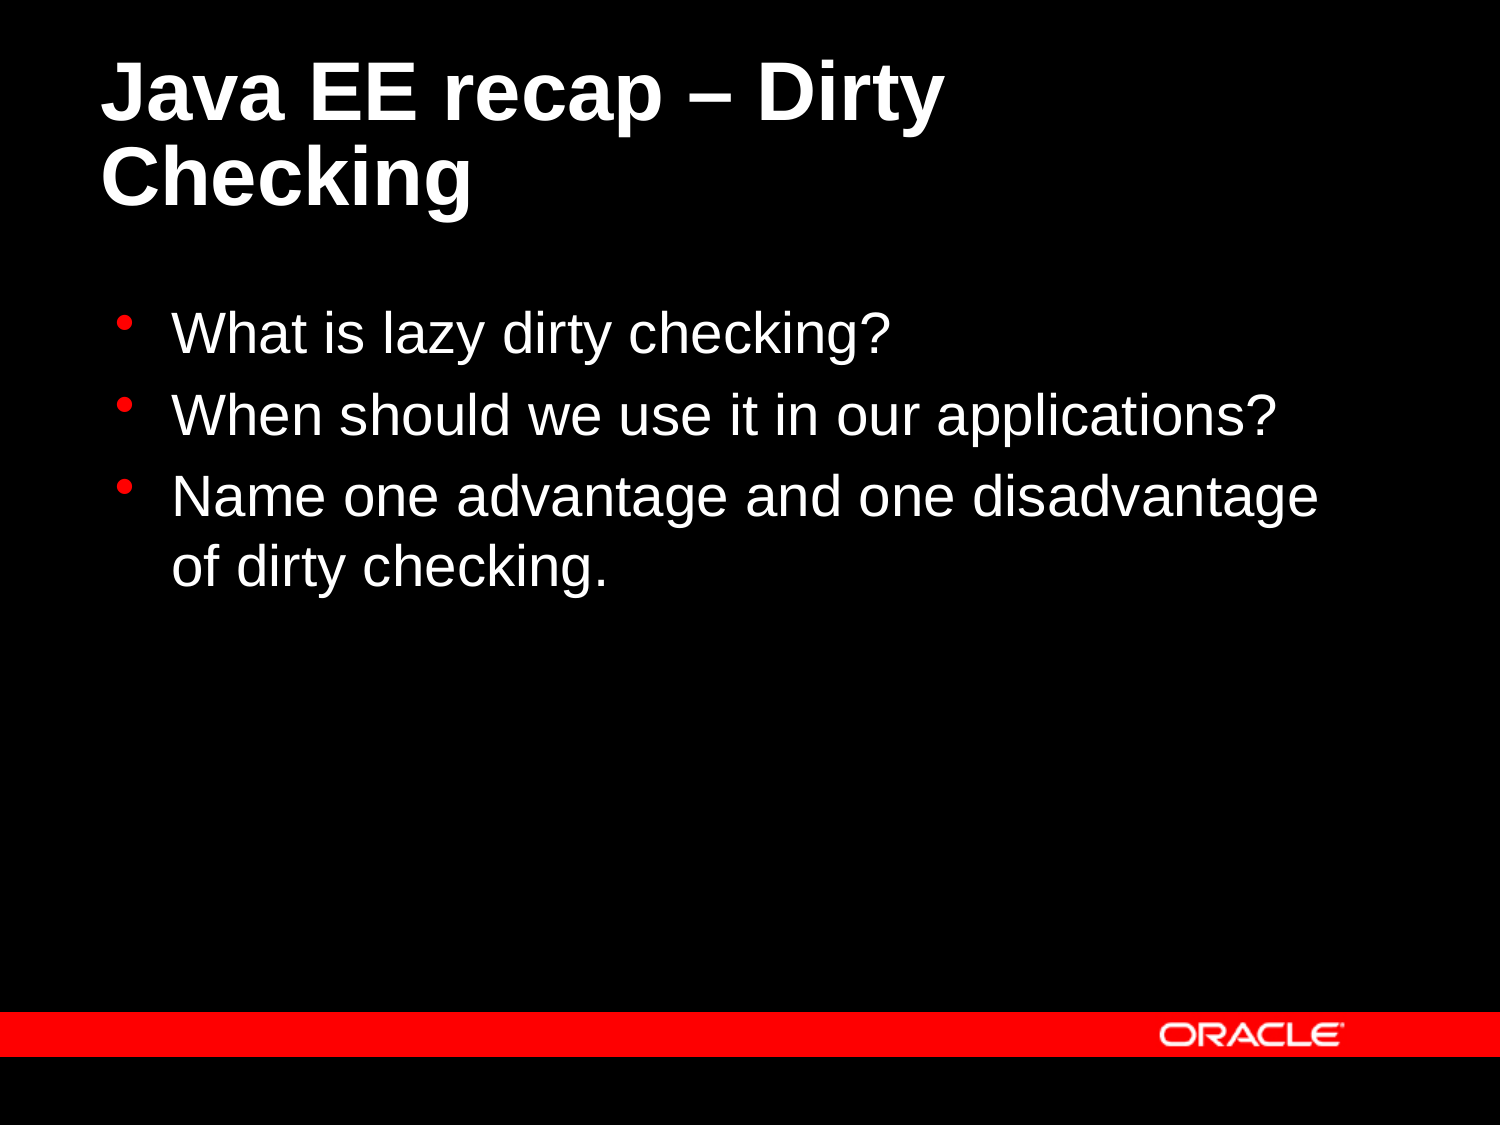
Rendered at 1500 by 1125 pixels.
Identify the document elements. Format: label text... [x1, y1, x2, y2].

list What is lazy dirty checking? When should we use it in our applications? Name one advantage and one disadvantage of dirty checking. [99, 287, 1388, 1075]
title Java EE recap – Dirty Checking [100, 49, 1326, 225]
